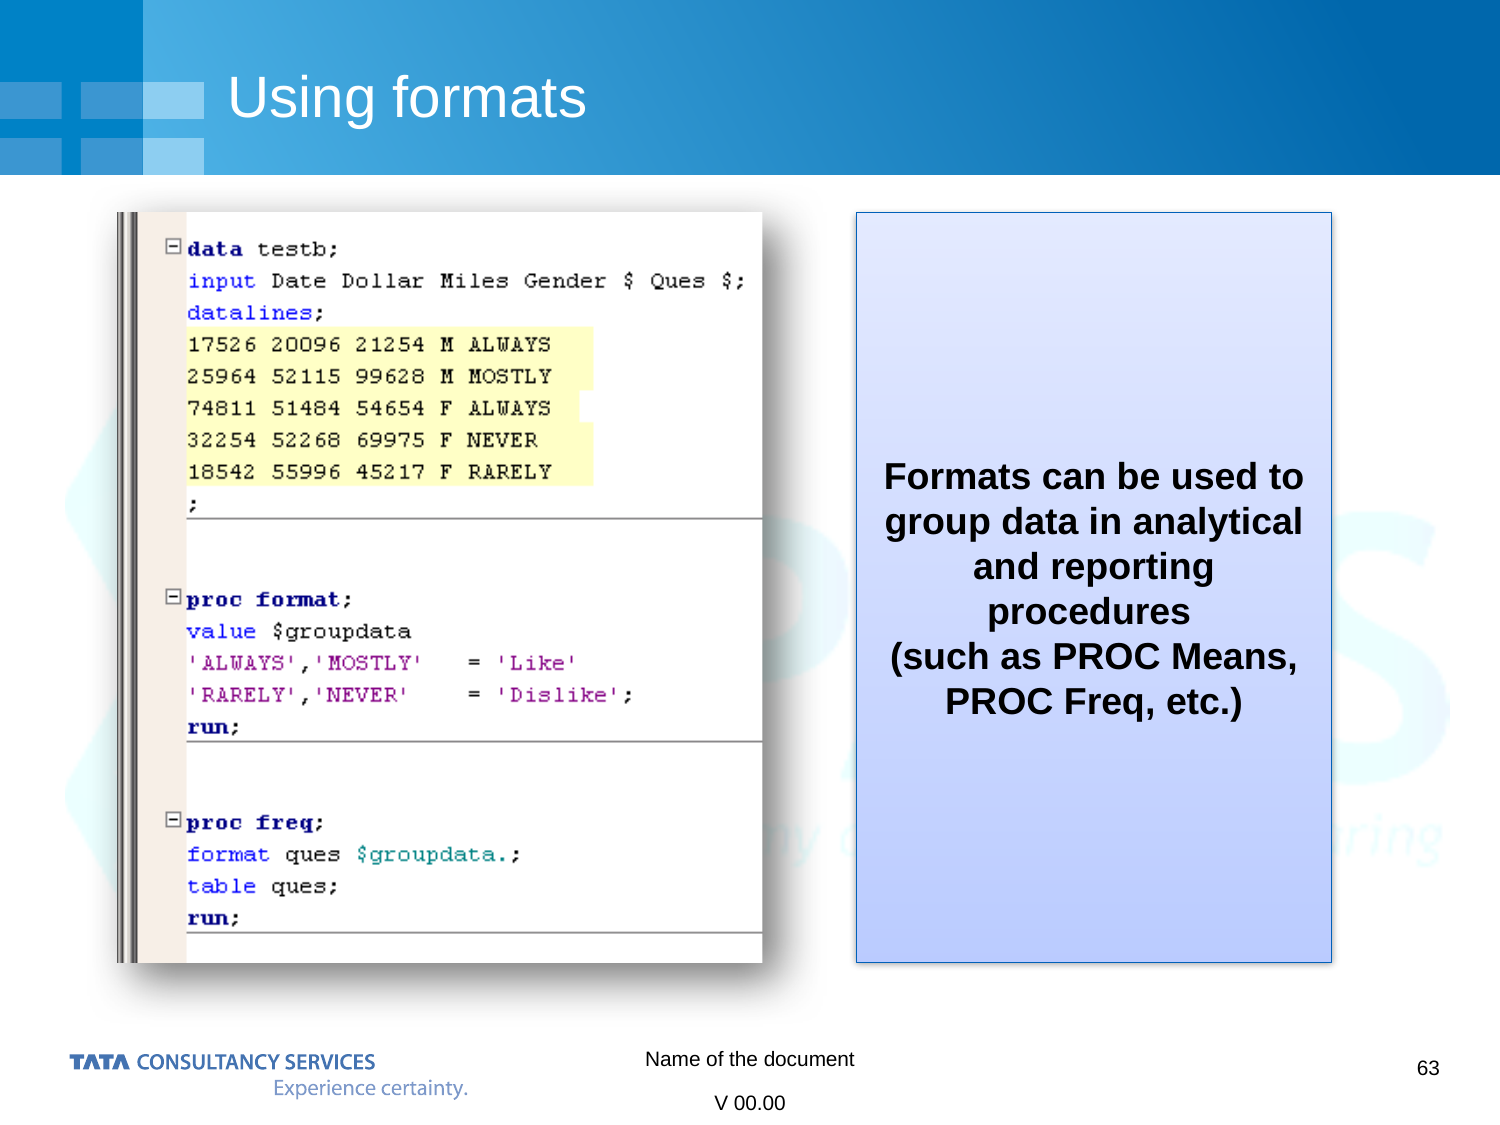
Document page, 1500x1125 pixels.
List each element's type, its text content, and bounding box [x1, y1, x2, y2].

text_box Formats can be used to group data in analytical and reporting procedures (such as PROC Means, PROC Freq, etc.) [856, 212, 1332, 963]
title Using formats [212, 54, 1450, 135]
picture [116, 212, 763, 963]
